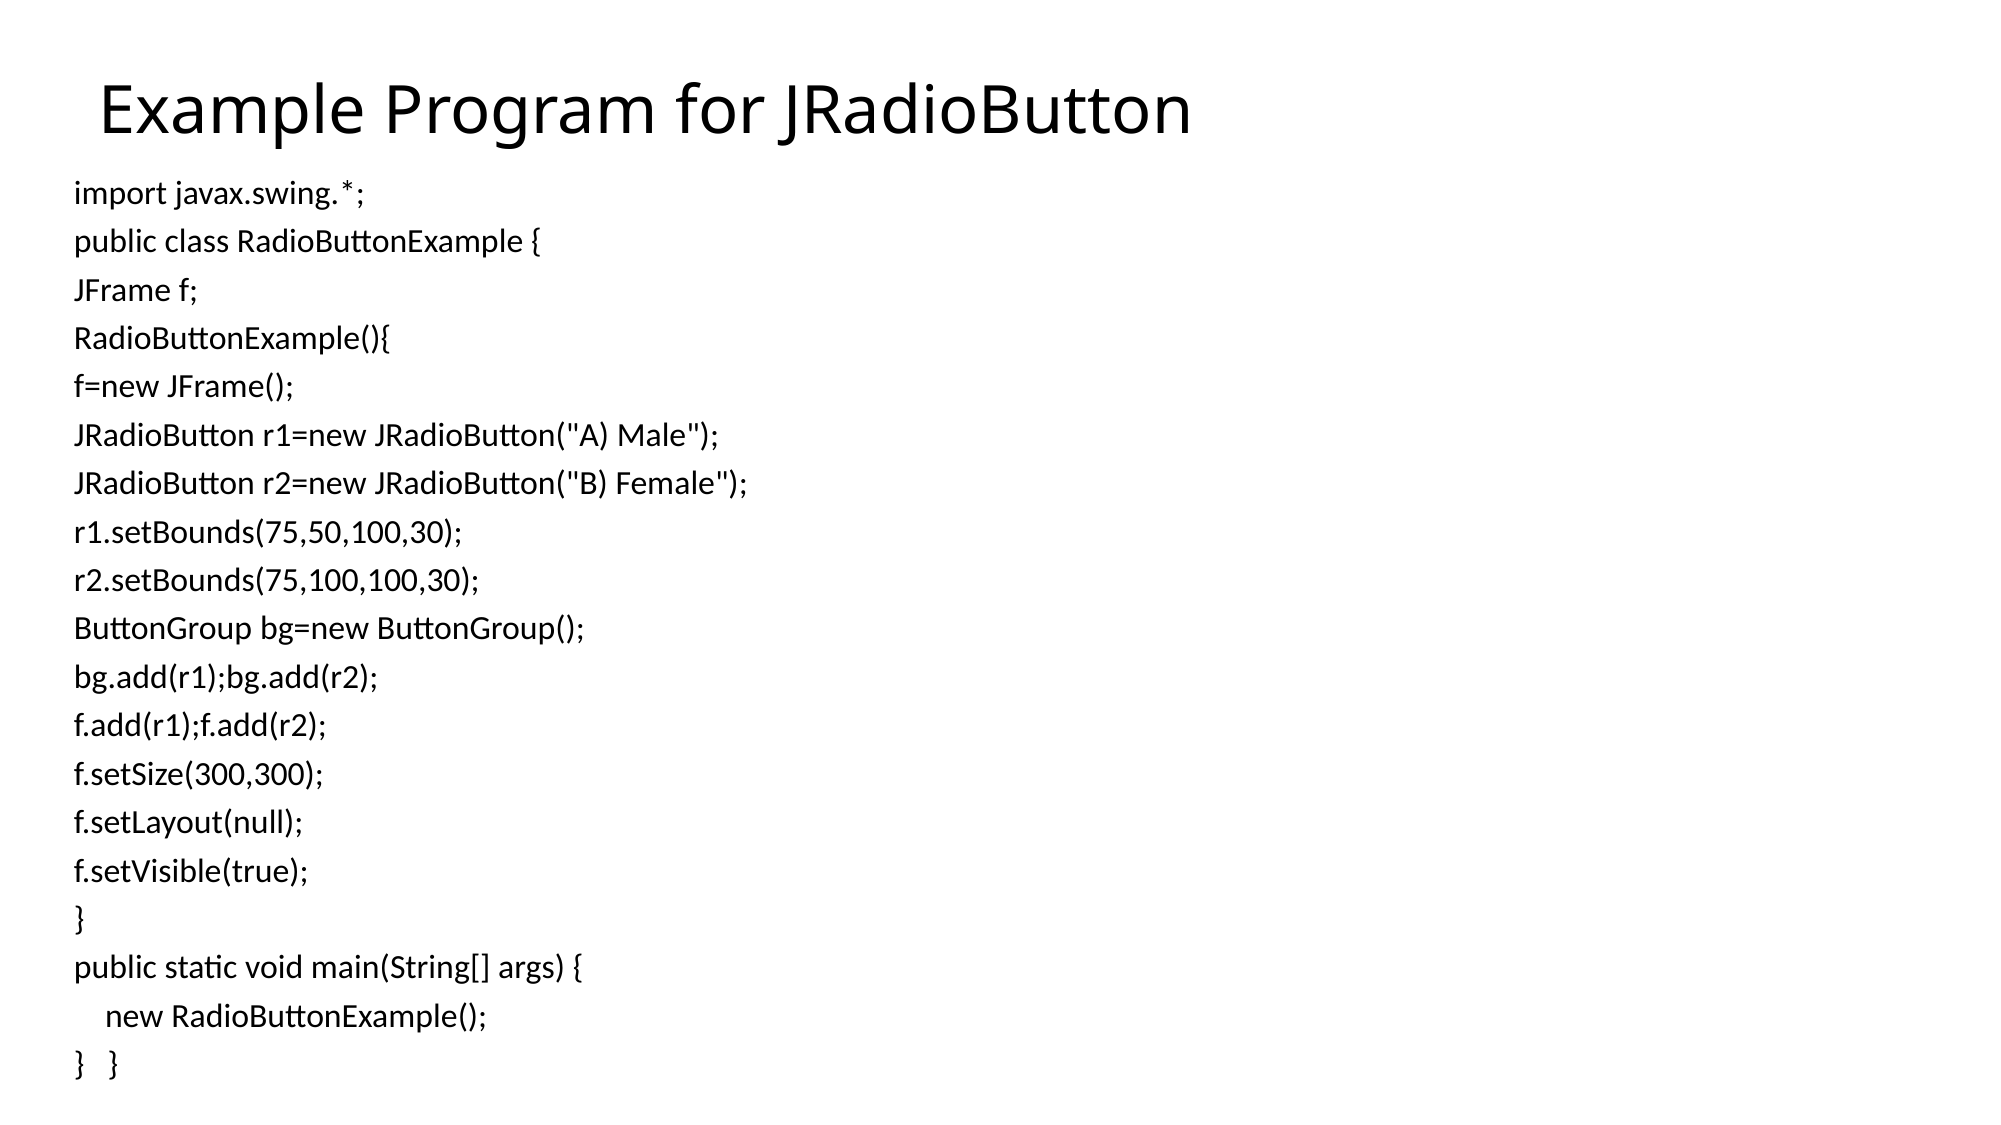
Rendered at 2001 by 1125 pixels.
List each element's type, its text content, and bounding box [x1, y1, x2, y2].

list import javax.swing.*; public class RadioButtonExample { JFrame f; RadioButtonExample(){ f=new JFrame(); JRadioButton r1=new JRadioButton("A) Male"); JRadioButton r2=new JRadioButton("B) Female"); r1.setBounds(75,50,100,30); r2.setBounds(75,100,100,30); ButtonGroup bg=new ButtonGroup(); bg.add(r1);bg.add(r2); f.add(r1);f.add(r2); f.setSize(300,300); f.setLayout(null); f.setVisible(true); } public static void main(String[] args) { new RadioButtonExample(); } } [59, 167, 1863, 1093]
title Example Program for JRadioButton [83, 32, 1809, 167]
